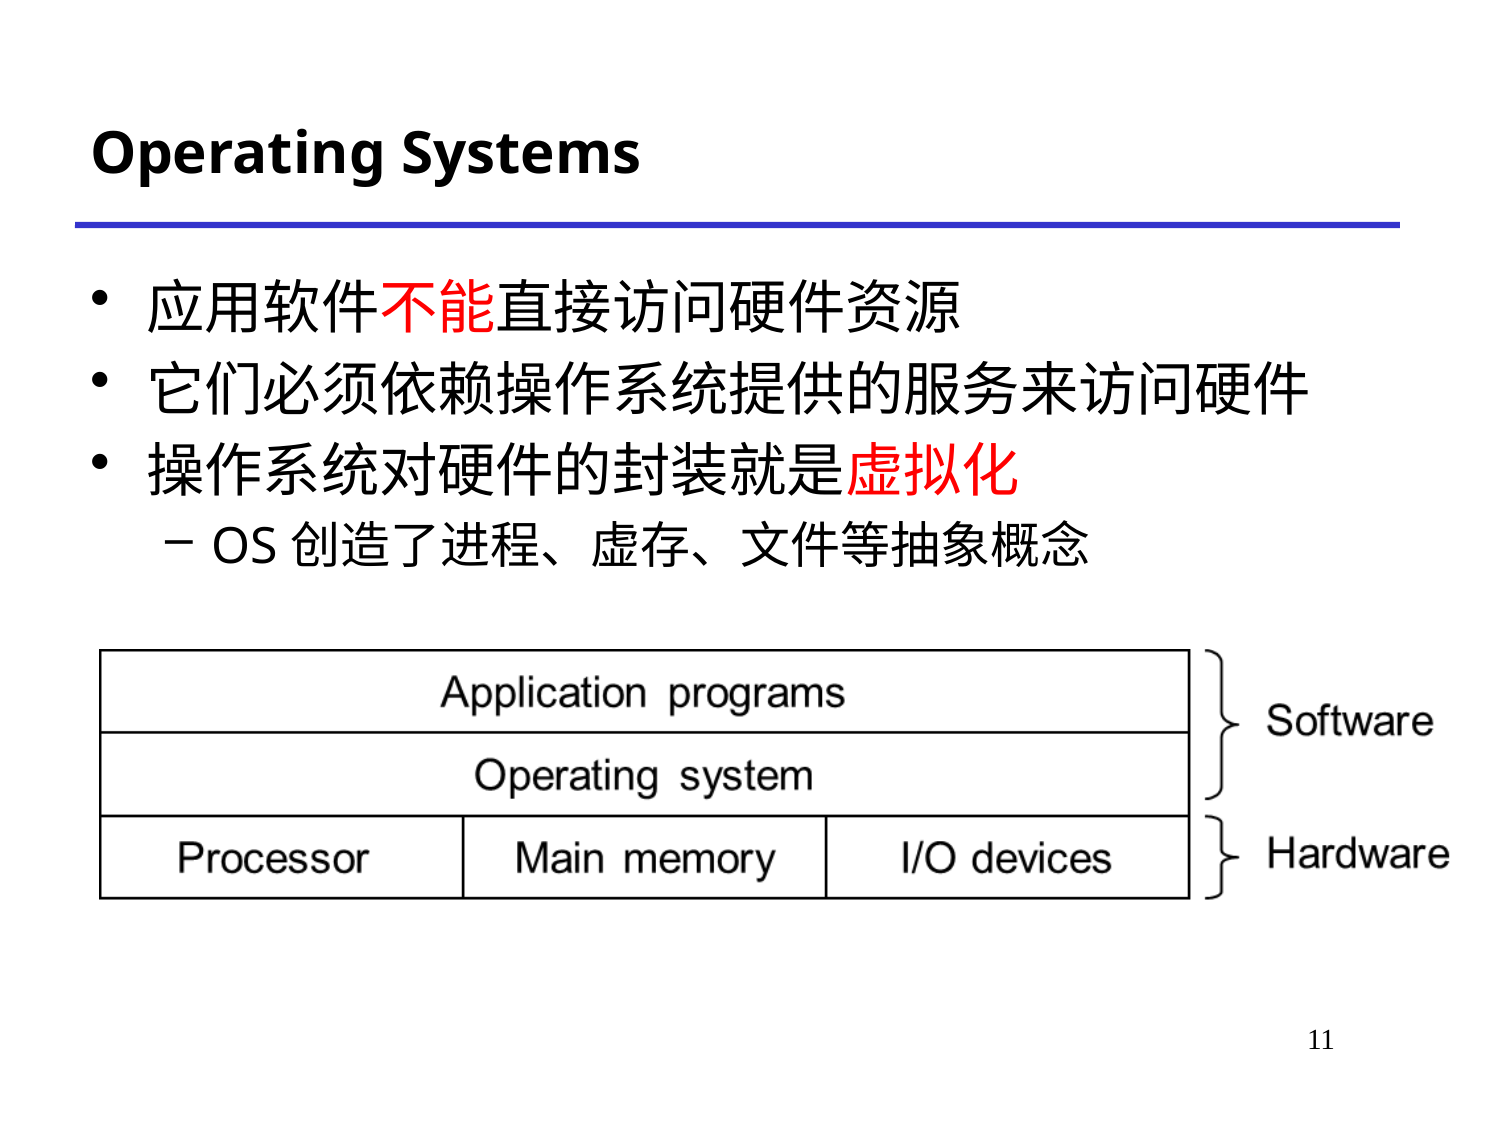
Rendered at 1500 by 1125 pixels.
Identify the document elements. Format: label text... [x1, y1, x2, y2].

title Operating Systems [75, 75, 1400, 225]
list 应用软件不能直接访问硬件资源 它们必须依赖操作系统提供的服务来访问硬件 操作系统对硬件的封装就是虚拟化 OS创造了进程、虚存、文件等抽象概念 [75, 262, 1375, 575]
picture [99, 649, 1477, 909]
slide_number * [1137, 1012, 1350, 1088]
